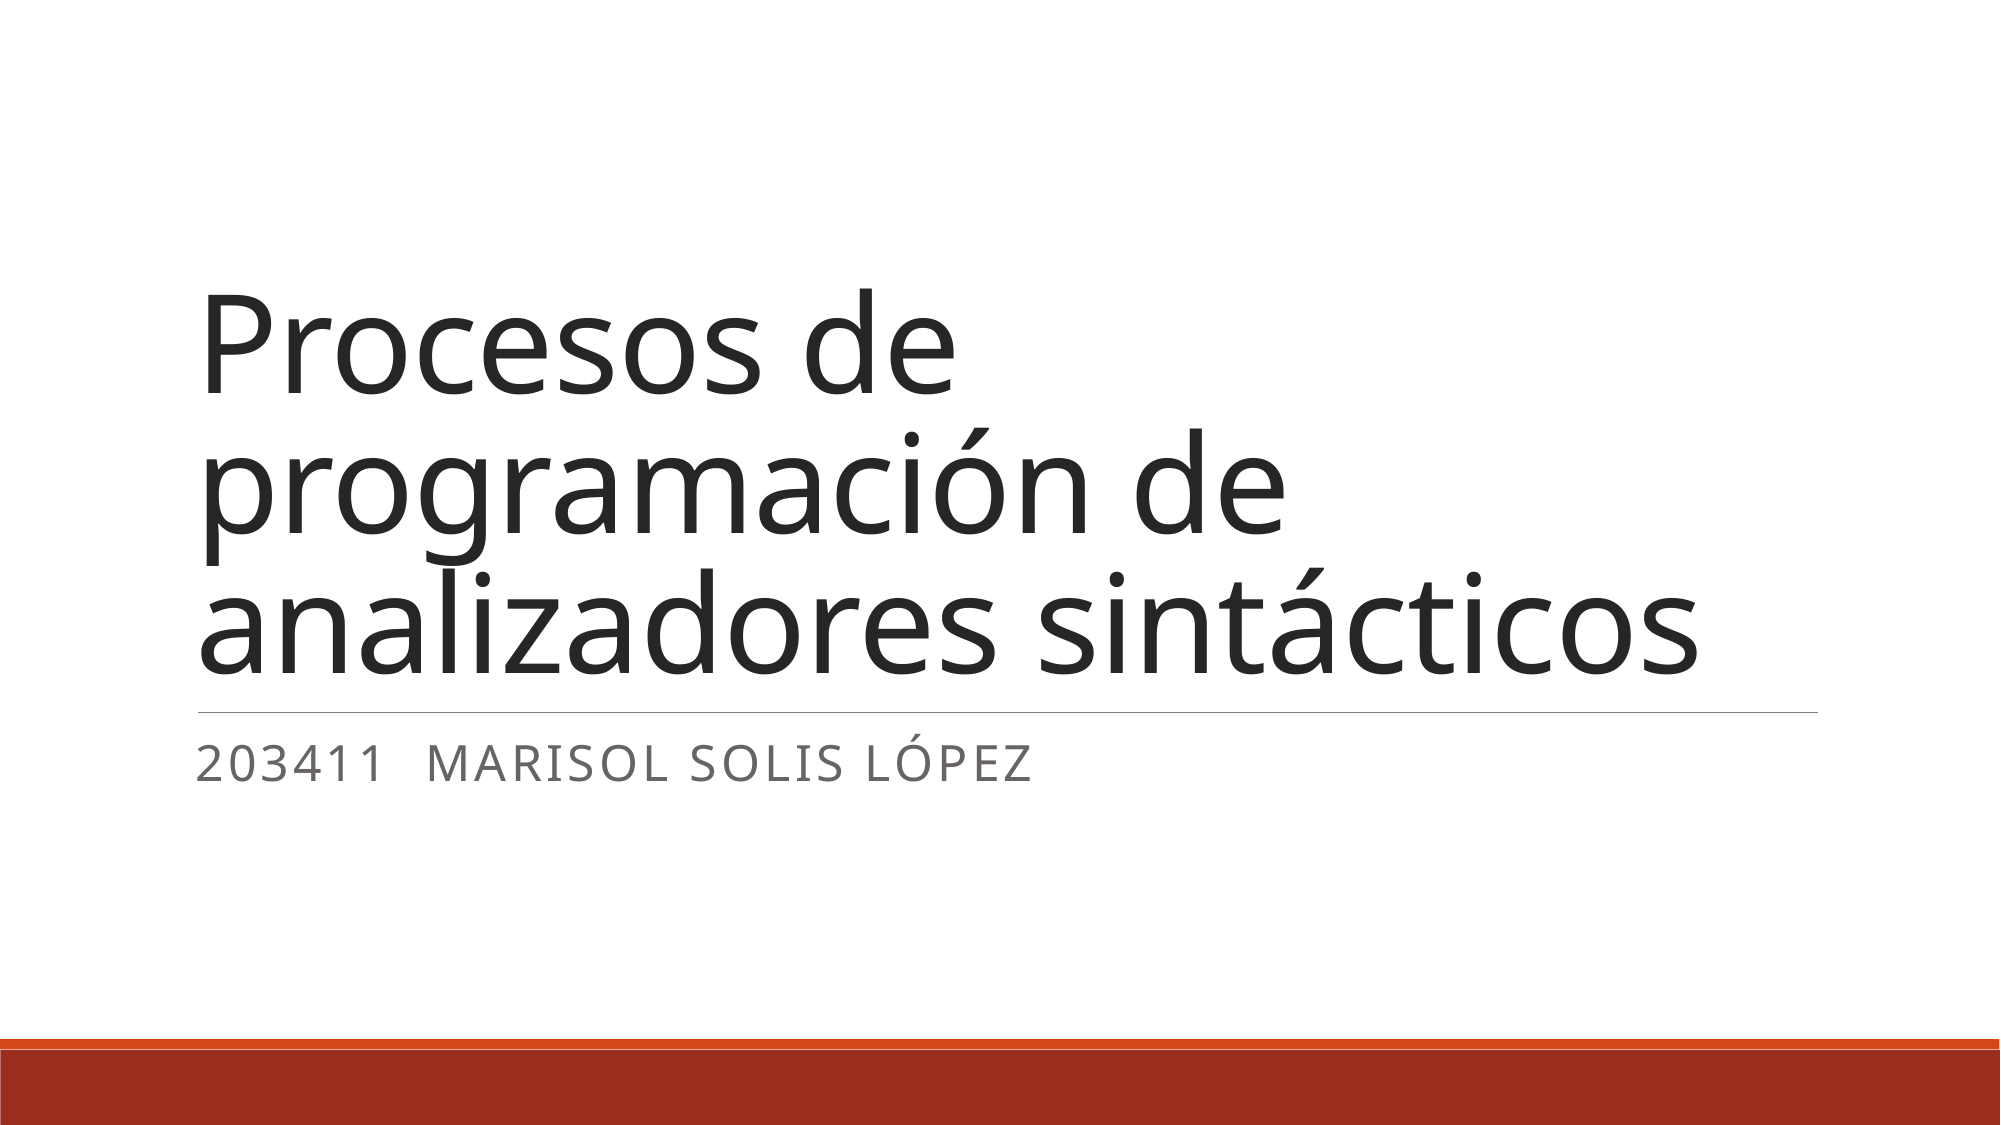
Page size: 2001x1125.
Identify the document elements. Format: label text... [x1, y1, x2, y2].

subtitle 203411 Marisol SOLIS López [180, 730, 1831, 919]
title Procesos de programación de analizadores sintácticos [180, 124, 1830, 710]
